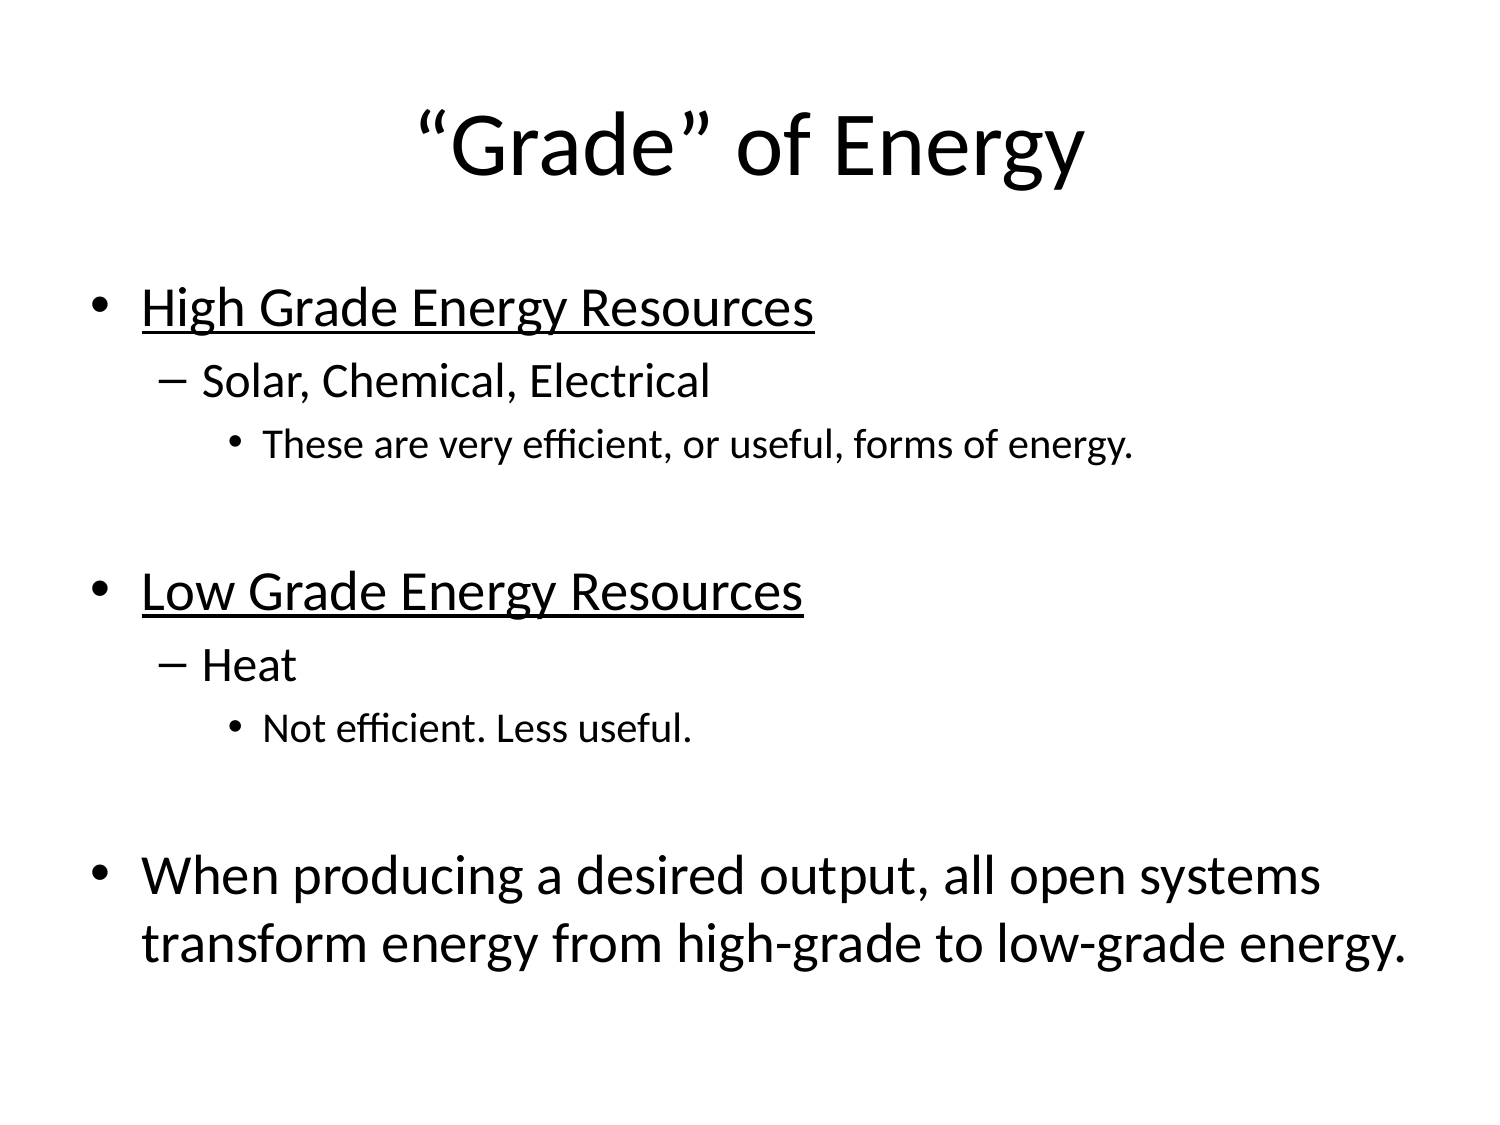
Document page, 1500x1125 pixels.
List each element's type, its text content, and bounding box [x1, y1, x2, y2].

title “Grade” of Energy [75, 45, 1425, 233]
list High Grade Energy Resources Solar, Chemical, Electrical These are very efficient, or useful, forms of energy. Low Grade Energy Resources Heat Not efficient. Less useful. When producing a desired output, all open systems transform energy from high-grade to low-grade energy. [75, 262, 1425, 1005]
